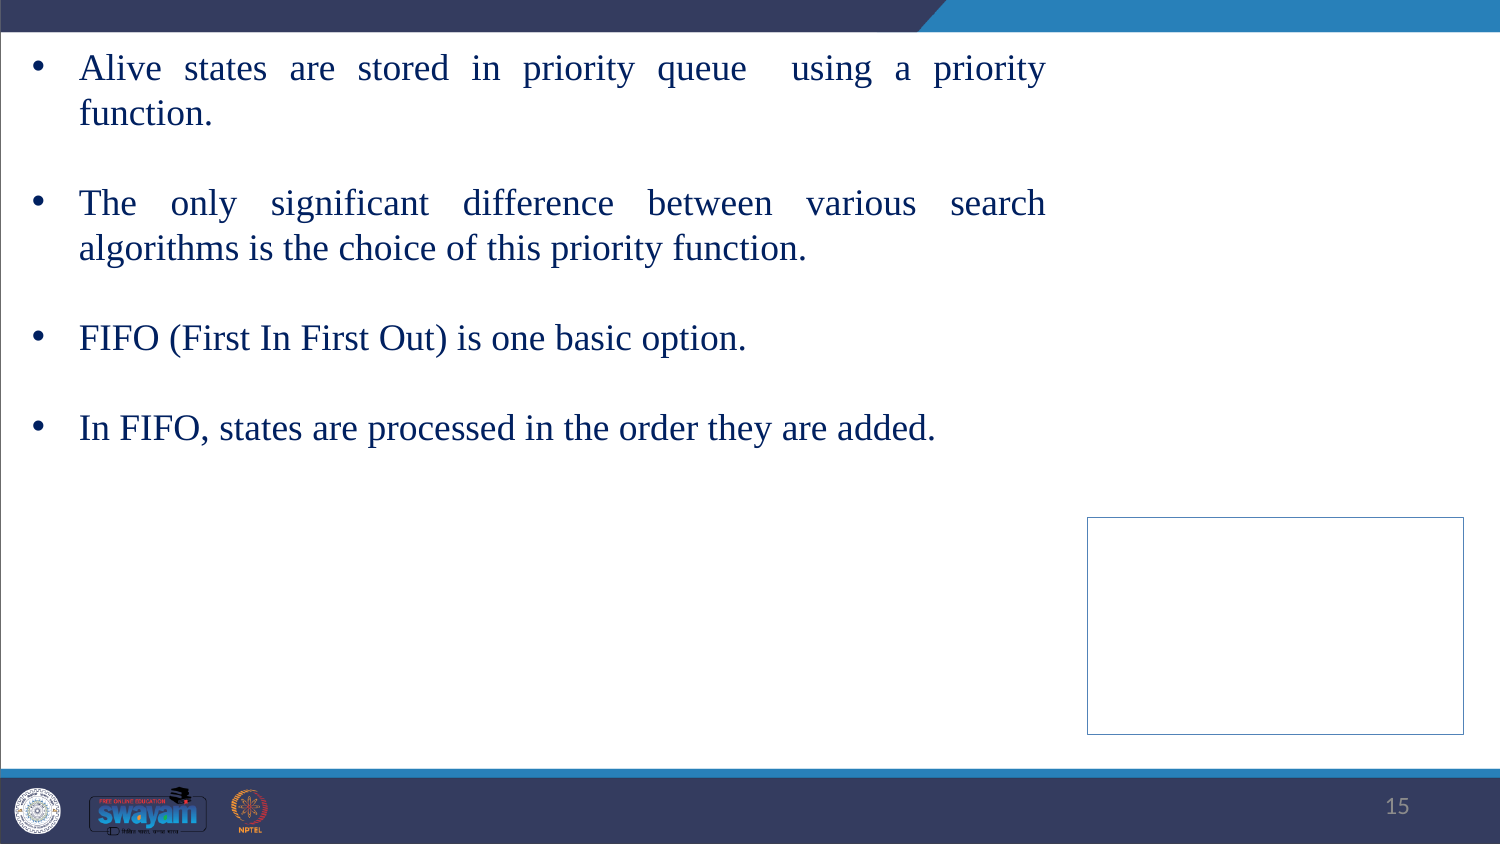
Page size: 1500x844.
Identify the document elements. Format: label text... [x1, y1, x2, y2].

picture [0, 0, 1500, 844]
slide_number 15 [1074, 782, 1425, 827]
